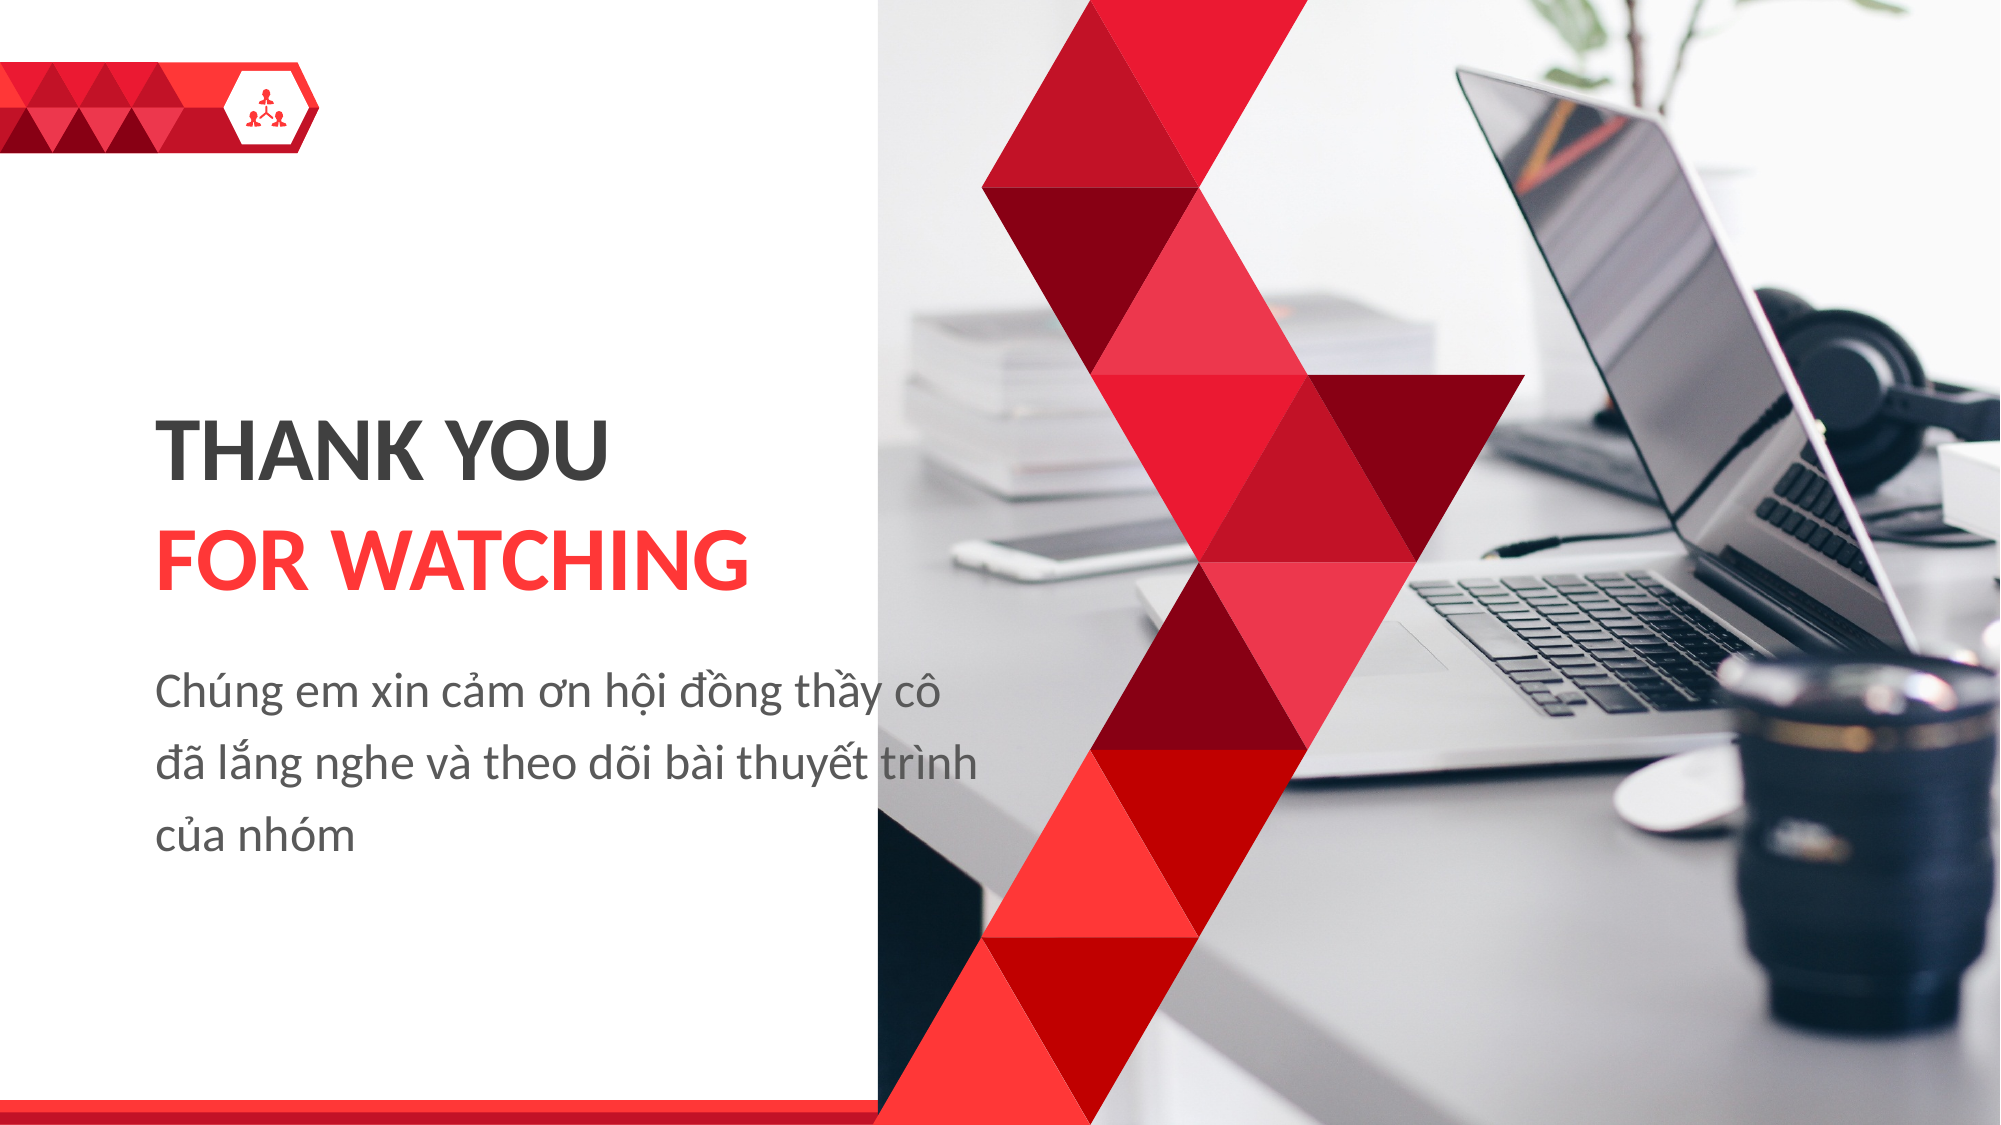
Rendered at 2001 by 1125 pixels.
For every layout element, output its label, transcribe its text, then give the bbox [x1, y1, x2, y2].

text_box Chúng em xin cảm ơn hội đồng thầy cô đã lắng nghe và theo dõi bài thuyết trình của nhóm [140, 637, 872, 869]
picture [877, 0, 2000, 1125]
text_box THANK YOU FOR WATCHING [140, 381, 872, 617]
